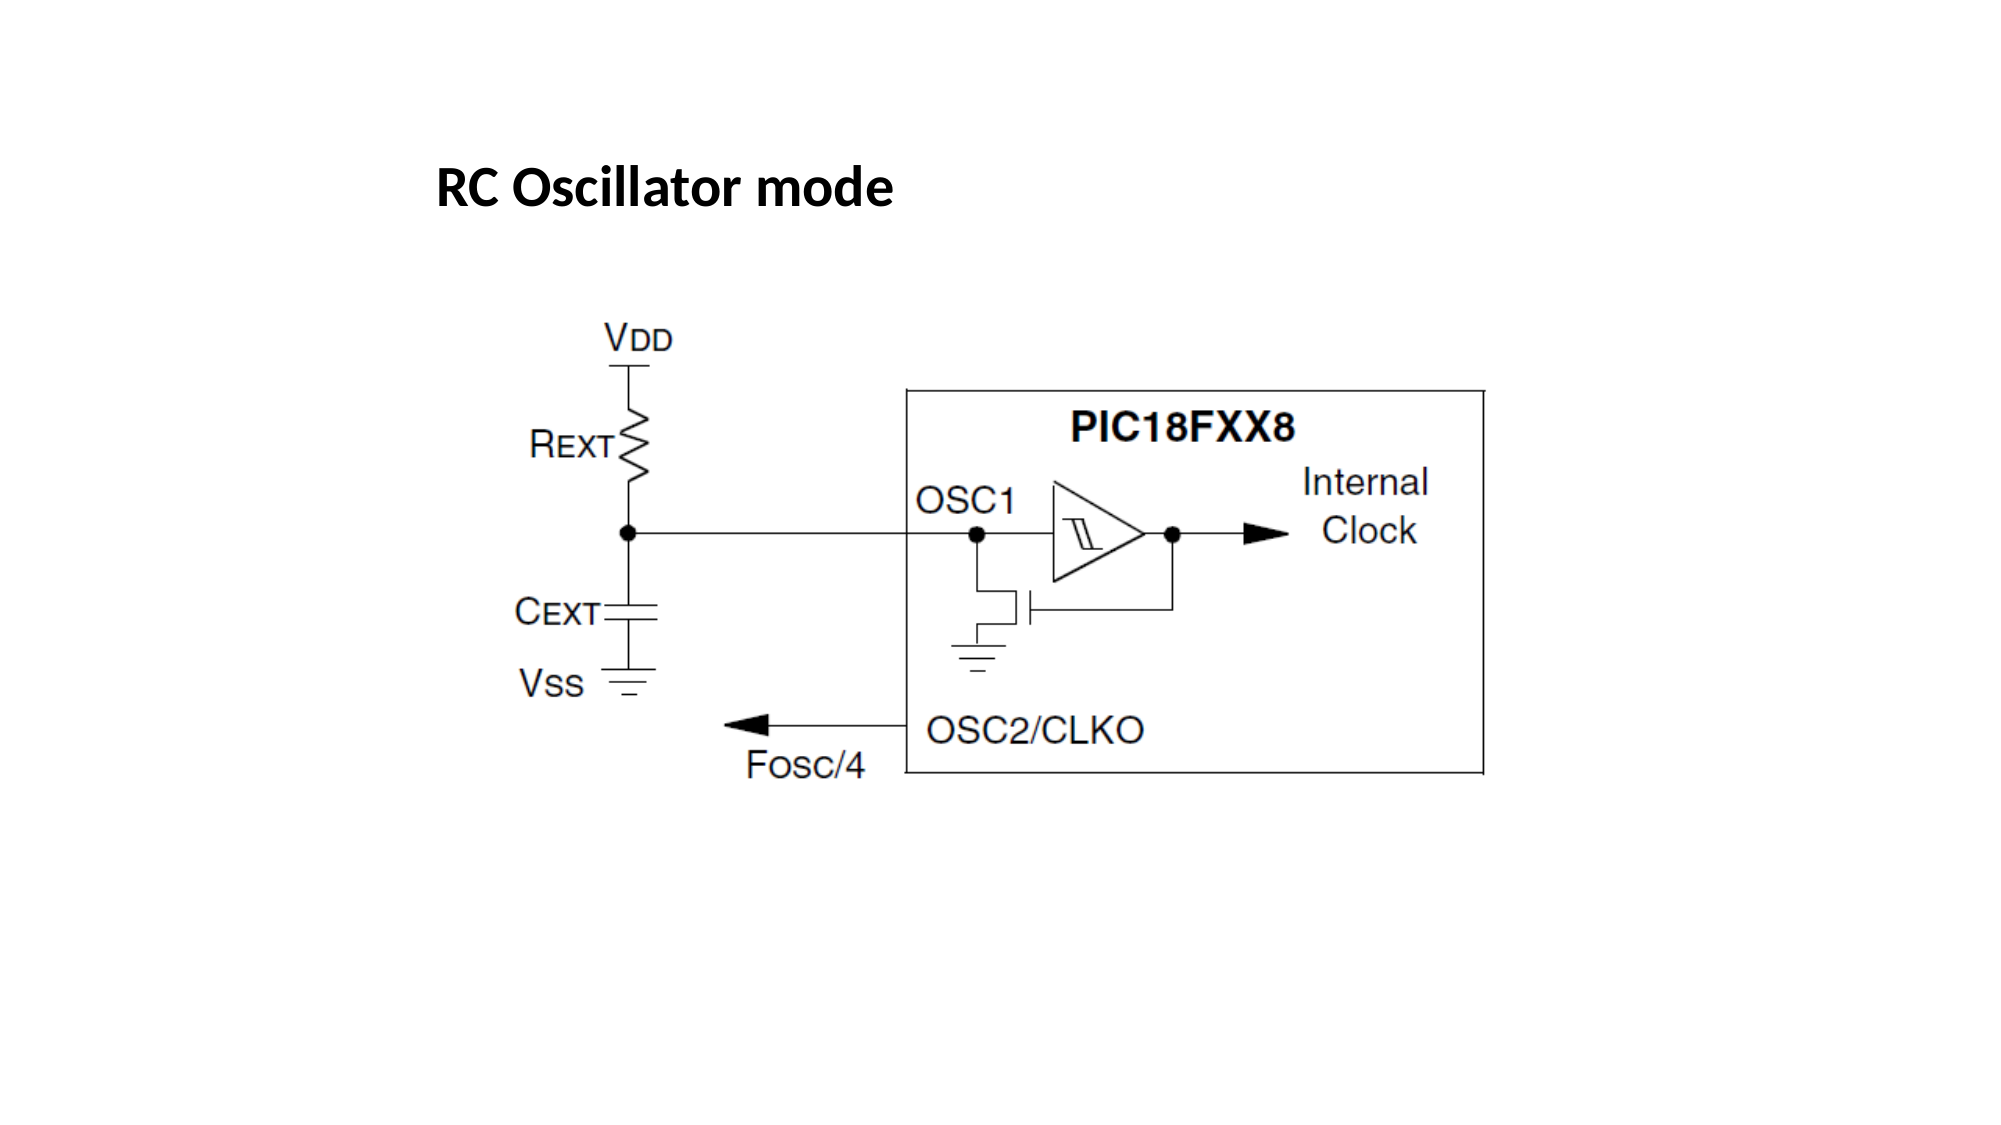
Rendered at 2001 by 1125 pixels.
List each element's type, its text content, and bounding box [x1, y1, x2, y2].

text_box RC Oscillator mode [421, 140, 1803, 226]
picture [503, 298, 1497, 827]
